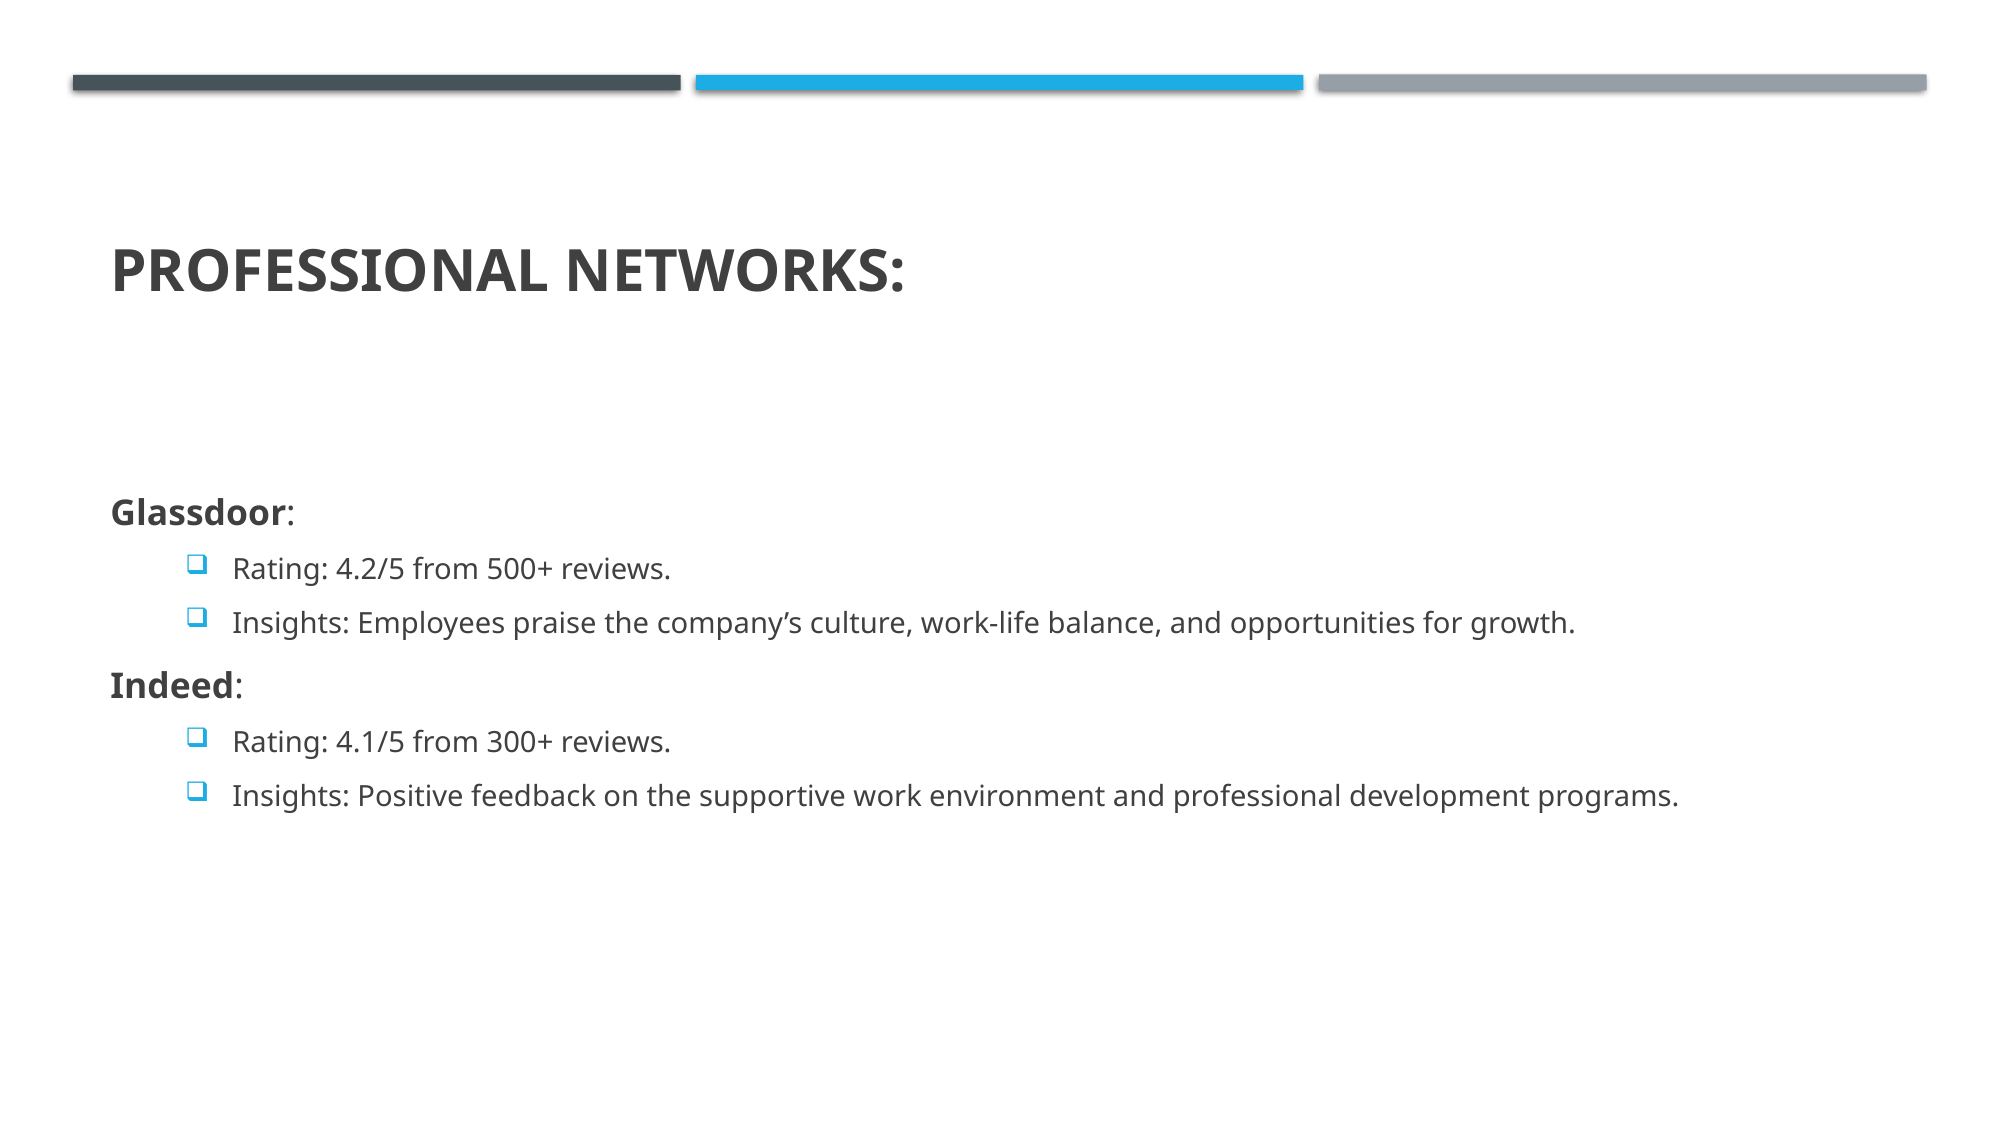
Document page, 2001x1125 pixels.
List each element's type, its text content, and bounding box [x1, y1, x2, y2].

list Glassdoor: Rating: 4.2/5 from 500+ reviews. Insights: Employees praise the company’s culture, work-life balance, and opportunities for growth. Indeed: Rating: 4.1/5 from 300+ reviews. Insights: Positive feedback on the supportive work environment and professional development programs. [95, 383, 1905, 981]
title Professional Networks: [95, 115, 1905, 311]
